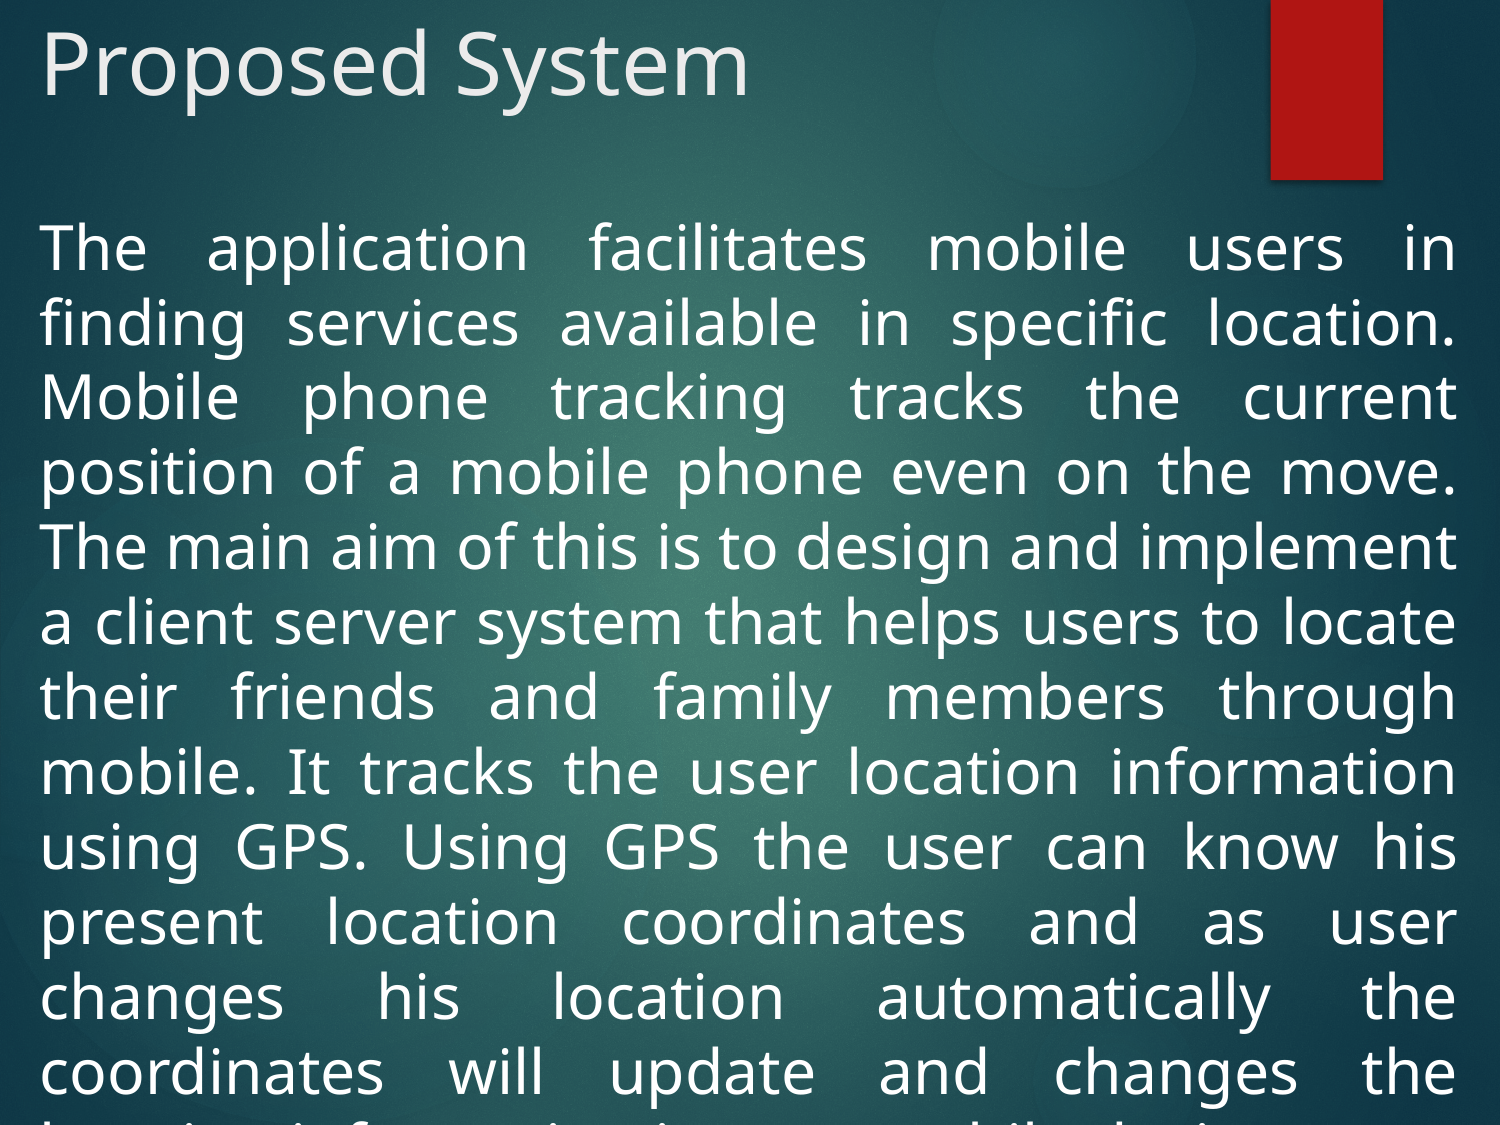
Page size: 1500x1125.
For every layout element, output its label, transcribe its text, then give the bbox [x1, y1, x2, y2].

title Proposed System [24, 0, 1400, 163]
list The application facilitates mobile users in finding services available in specific location. Mobile phone tracking tracks the current position of a mobile phone even on the move. The main aim of this is to design and implement a client server system that helps users to locate their friends and family members through mobile. It tracks the user location information using GPS. Using GPS the user can know his present location coordinates and as user changes his location automatically the coordinates will update and changes the location information in user mobile device. [24, 200, 1475, 1125]
